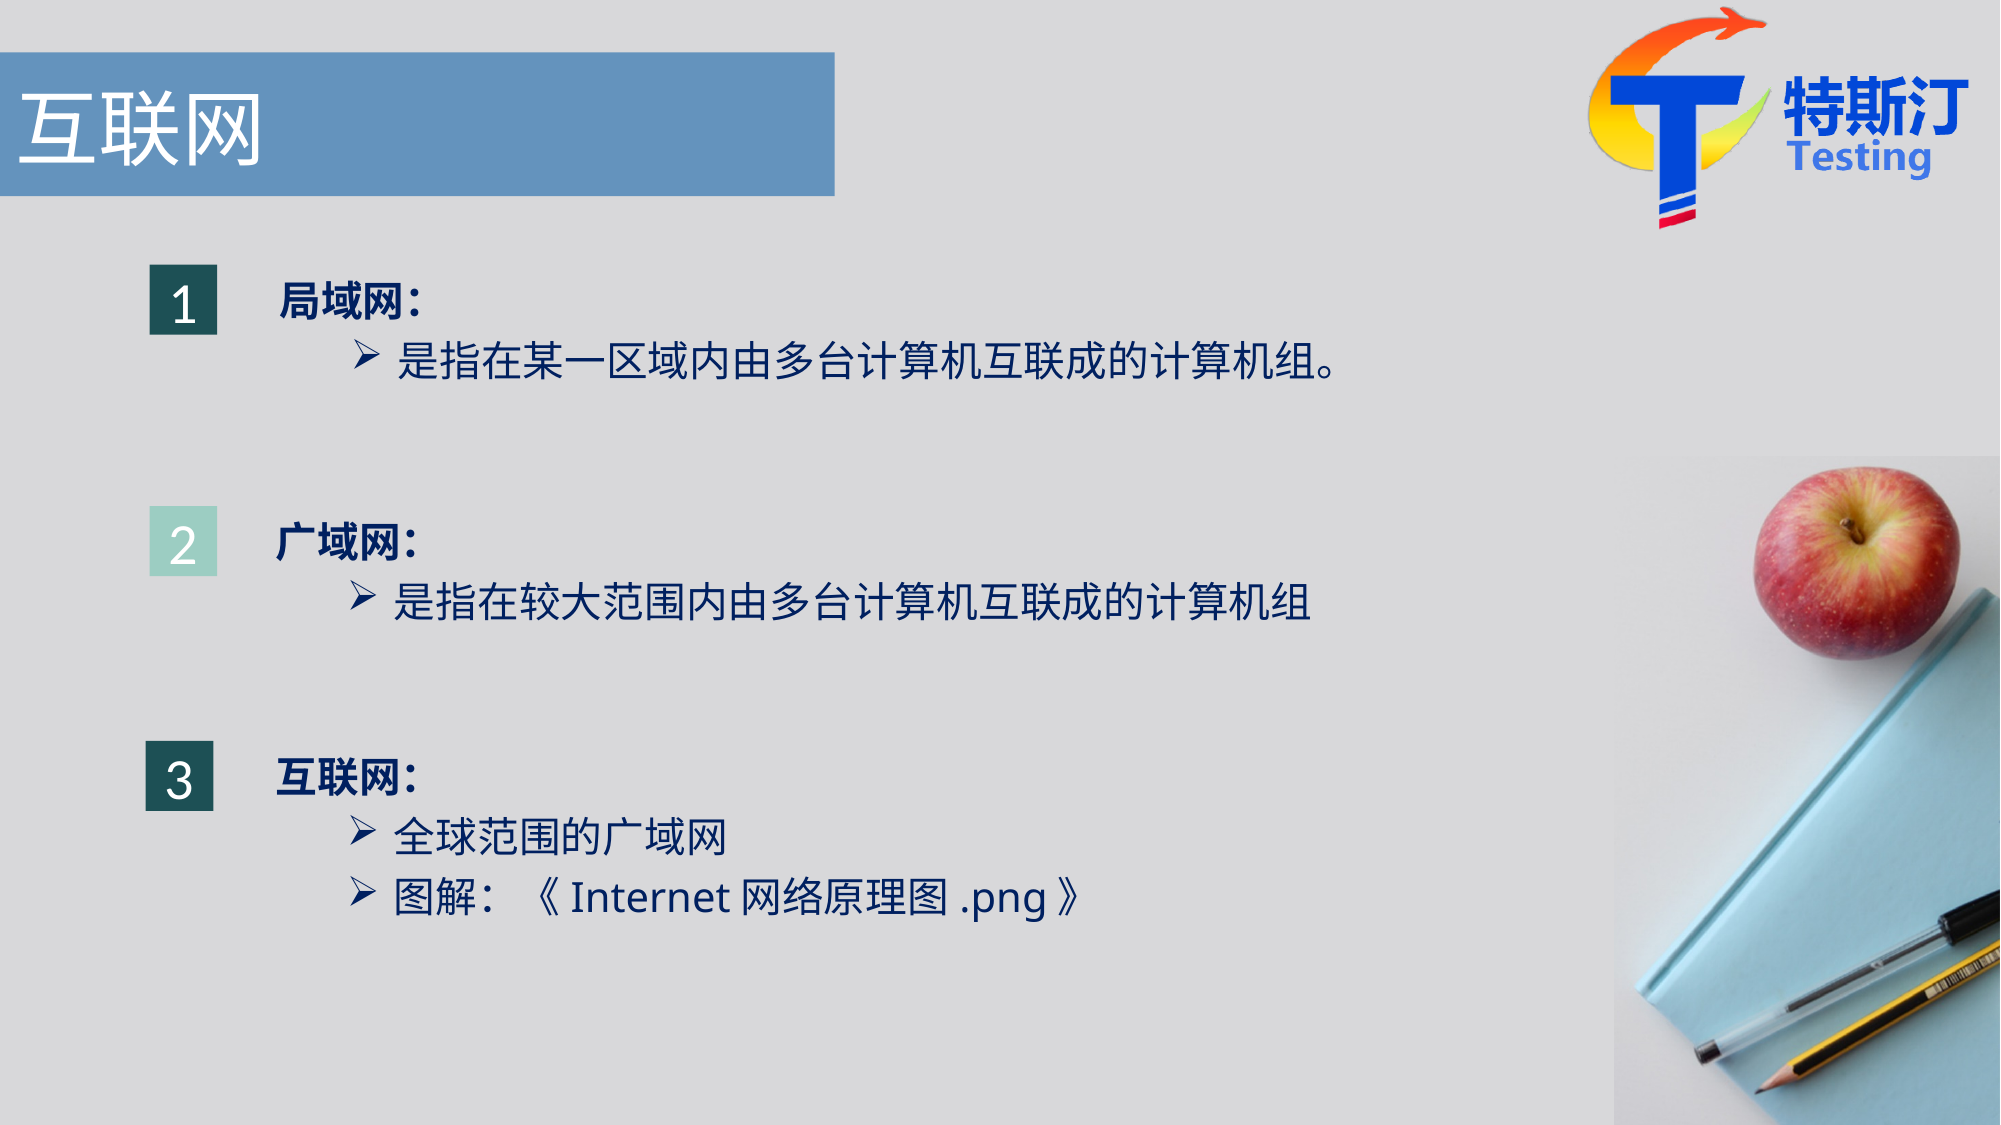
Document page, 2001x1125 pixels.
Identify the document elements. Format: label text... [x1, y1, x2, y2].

picture [1566, 0, 2000, 234]
picture [1614, 456, 2000, 1125]
title 互联网 [0, 42, 823, 210]
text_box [149, 264, 1603, 469]
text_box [149, 505, 1599, 710]
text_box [145, 740, 1599, 945]
